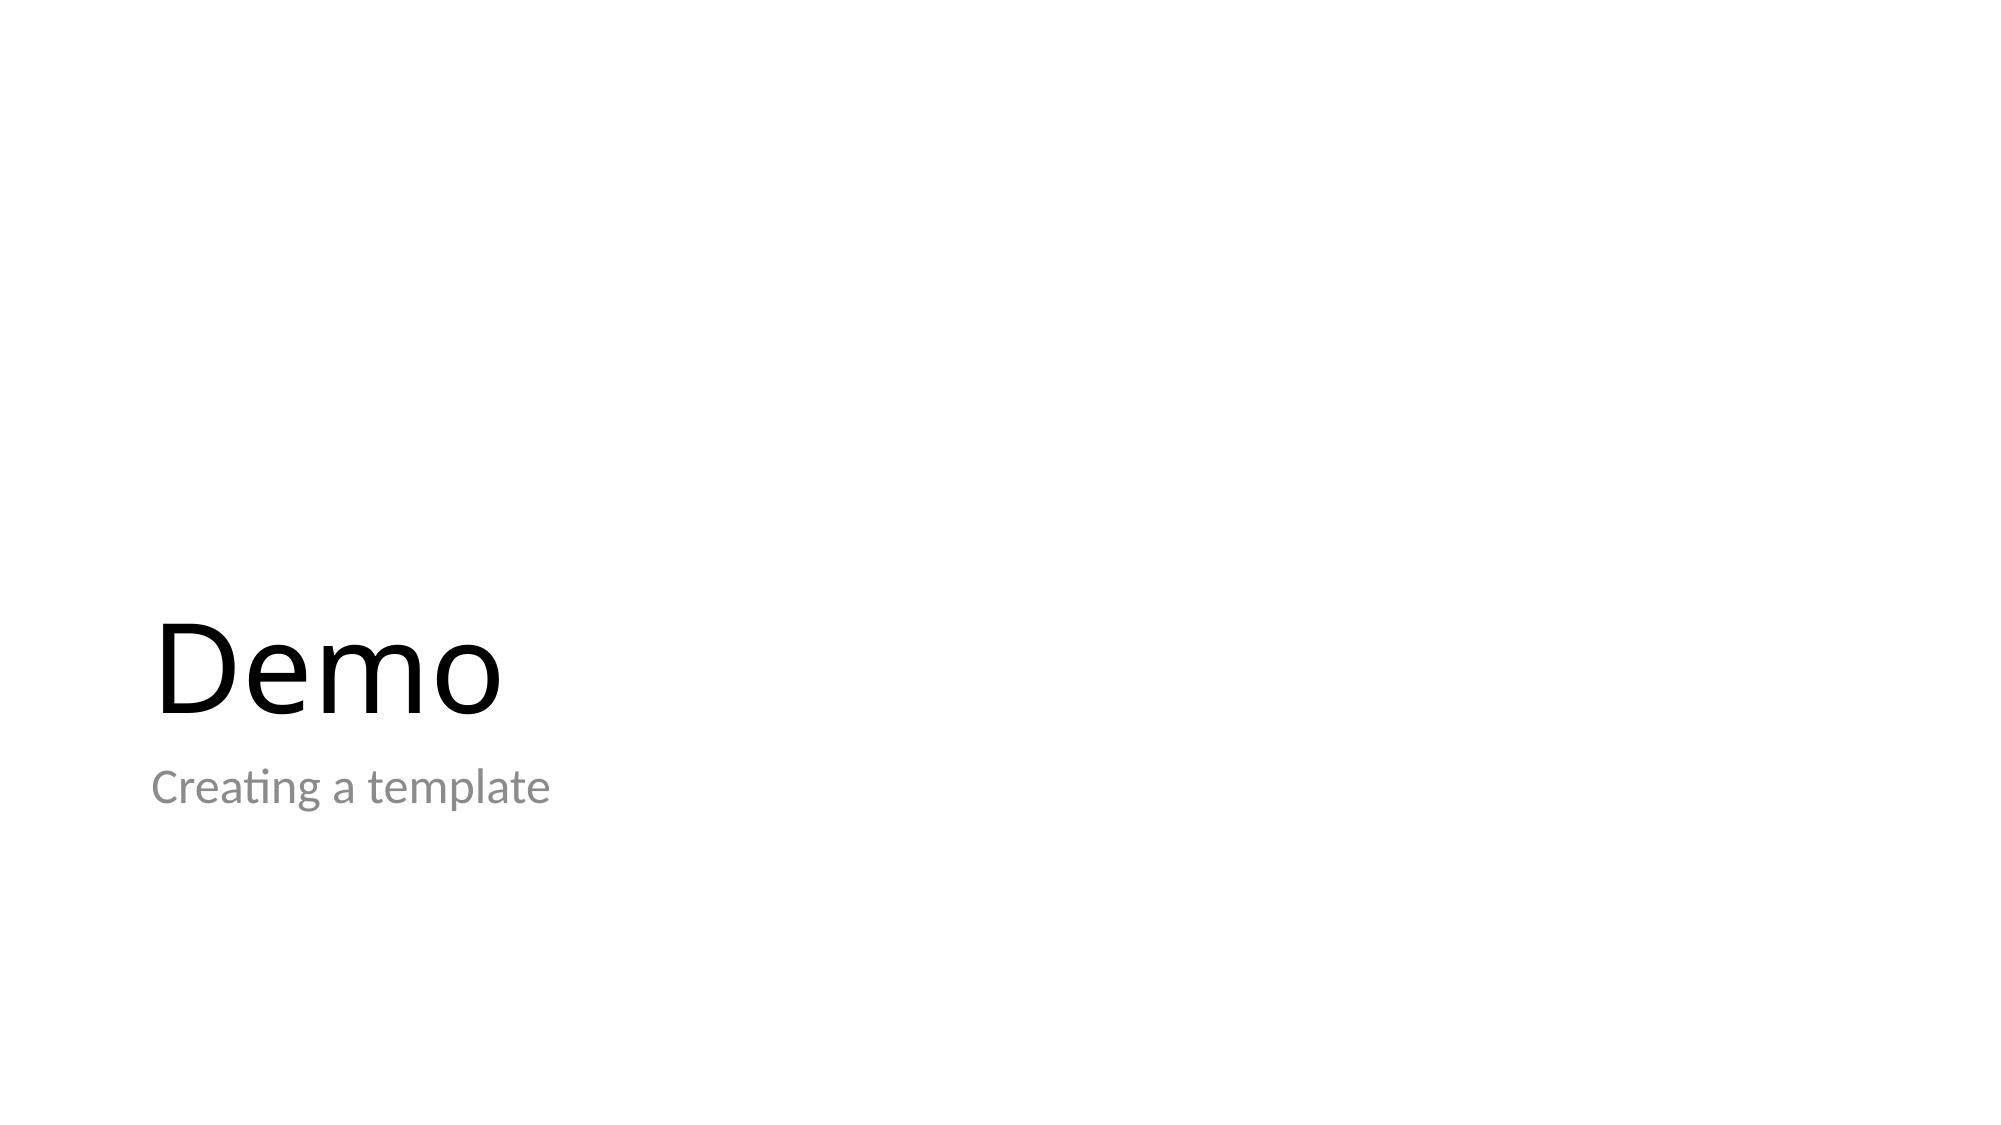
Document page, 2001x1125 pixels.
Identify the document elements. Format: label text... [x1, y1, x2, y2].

title Demo [136, 280, 1862, 749]
list Creating a template [136, 752, 1862, 999]
